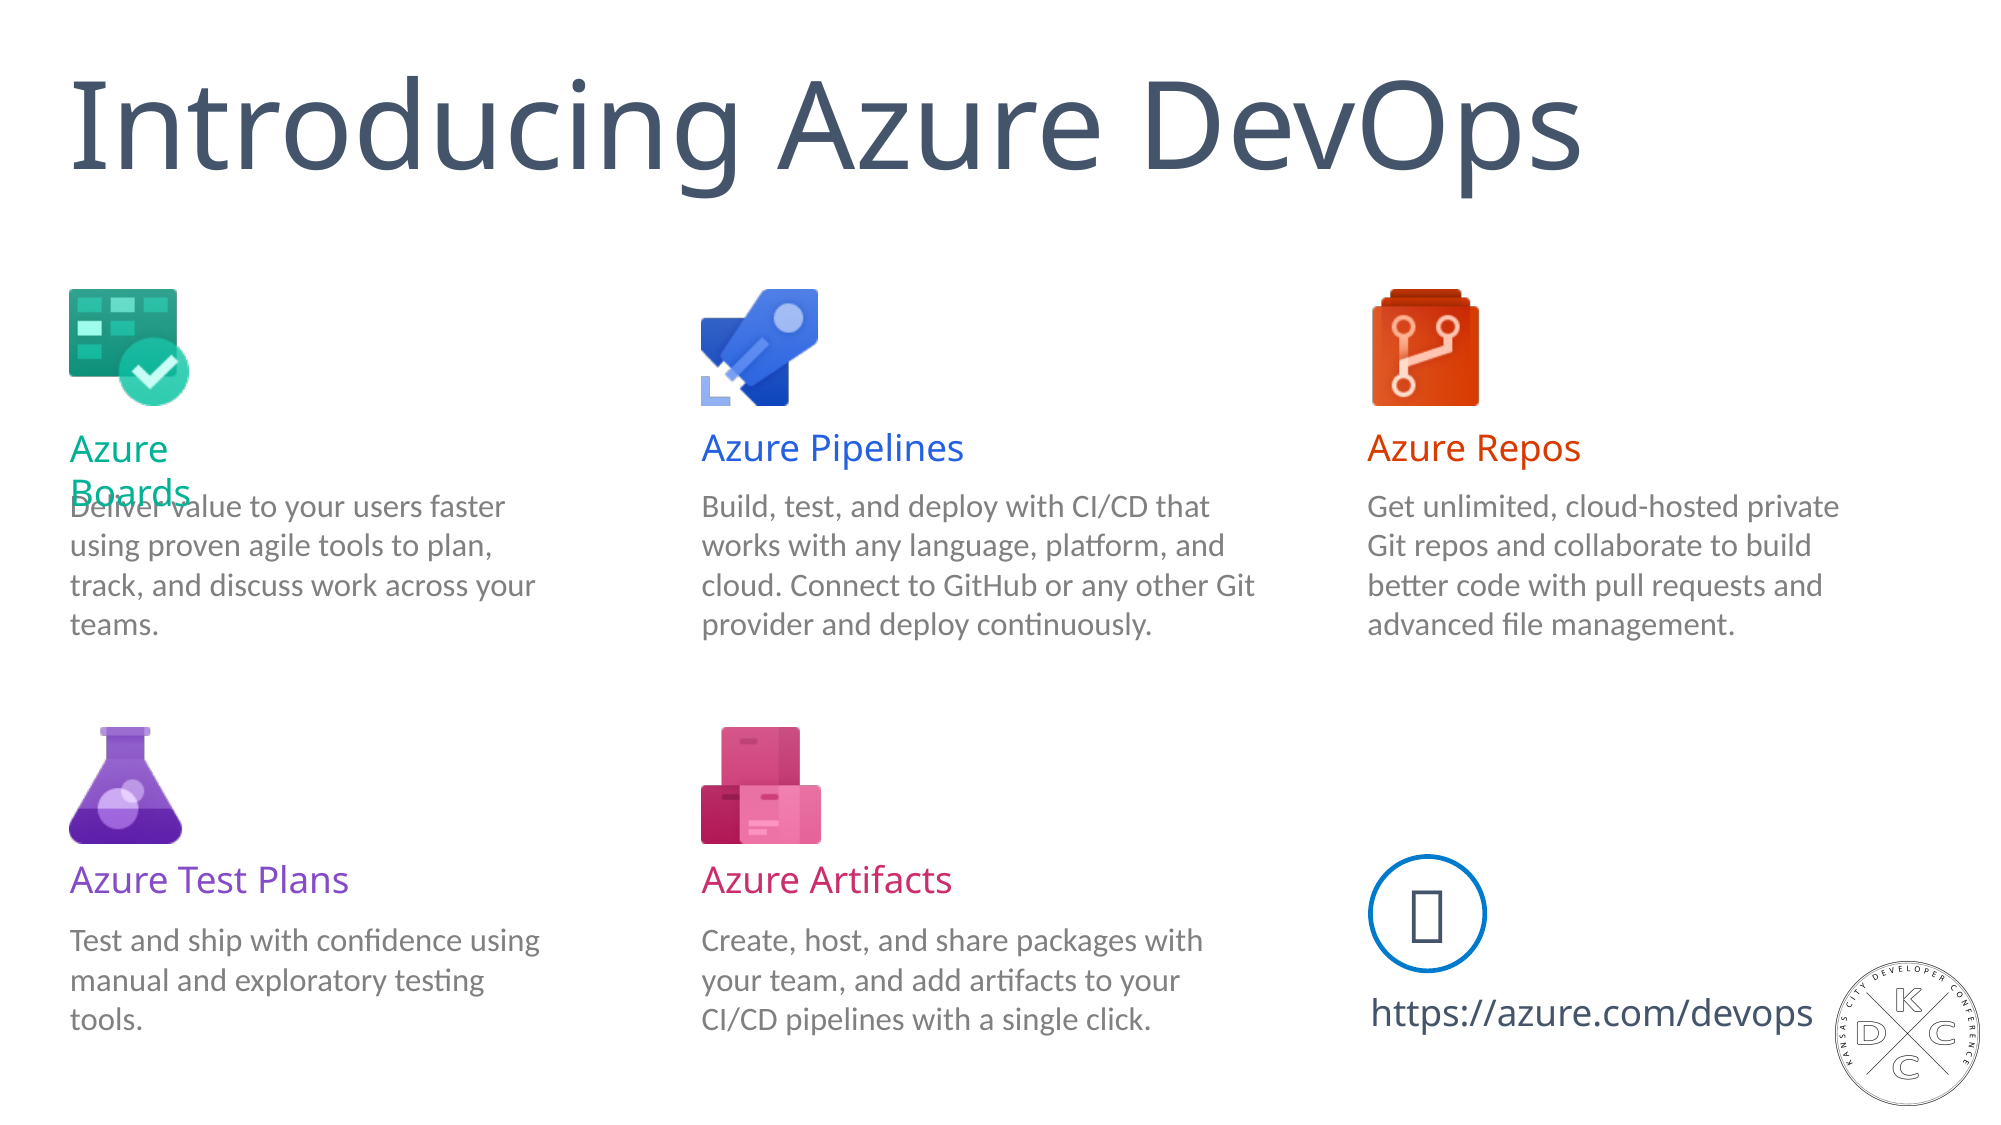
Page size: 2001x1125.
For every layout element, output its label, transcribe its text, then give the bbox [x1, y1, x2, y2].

text_box Azure Pipelines [701, 402, 1015, 491]
text_box Azure Boards [69, 402, 291, 538]
text_box Azure Artifacts [701, 834, 1033, 924]
text_box Deliver value to your users faster using proven agile tools to plan, track, and discuss work across your teams. [69, 461, 567, 666]
picture [69, 289, 189, 406]
picture [1835, 961, 1980, 1106]
picture [701, 289, 818, 406]
picture [701, 727, 821, 844]
text_box  [1370, 856, 1485, 971]
text_box Azure Test Plans [69, 834, 366, 924]
text_box Create, host, and share packages with your team, and add artifacts to your CI/CD pipelines with a single click. [701, 895, 1255, 1061]
picture [69, 727, 185, 844]
text_box https://azure.com/devops [1370, 990, 1835, 1035]
text_box Azure Repos [1367, 402, 1638, 491]
title Introducing Azure DevOps [69, 36, 1930, 161]
text_box Get unlimited, cloud-hosted private Git repos and collaborate to build better code with pull requests and advanced file management. [1367, 461, 1866, 666]
picture [1367, 289, 1485, 406]
text_box Build, test, and deploy with CI/CD that works with any language, platform, and cloud. Connect to GitHub or any other Git provider and deploy continuously. [701, 461, 1260, 666]
text_box Test and ship with confidence using manual and exploratory testing tools. [69, 895, 551, 1061]
